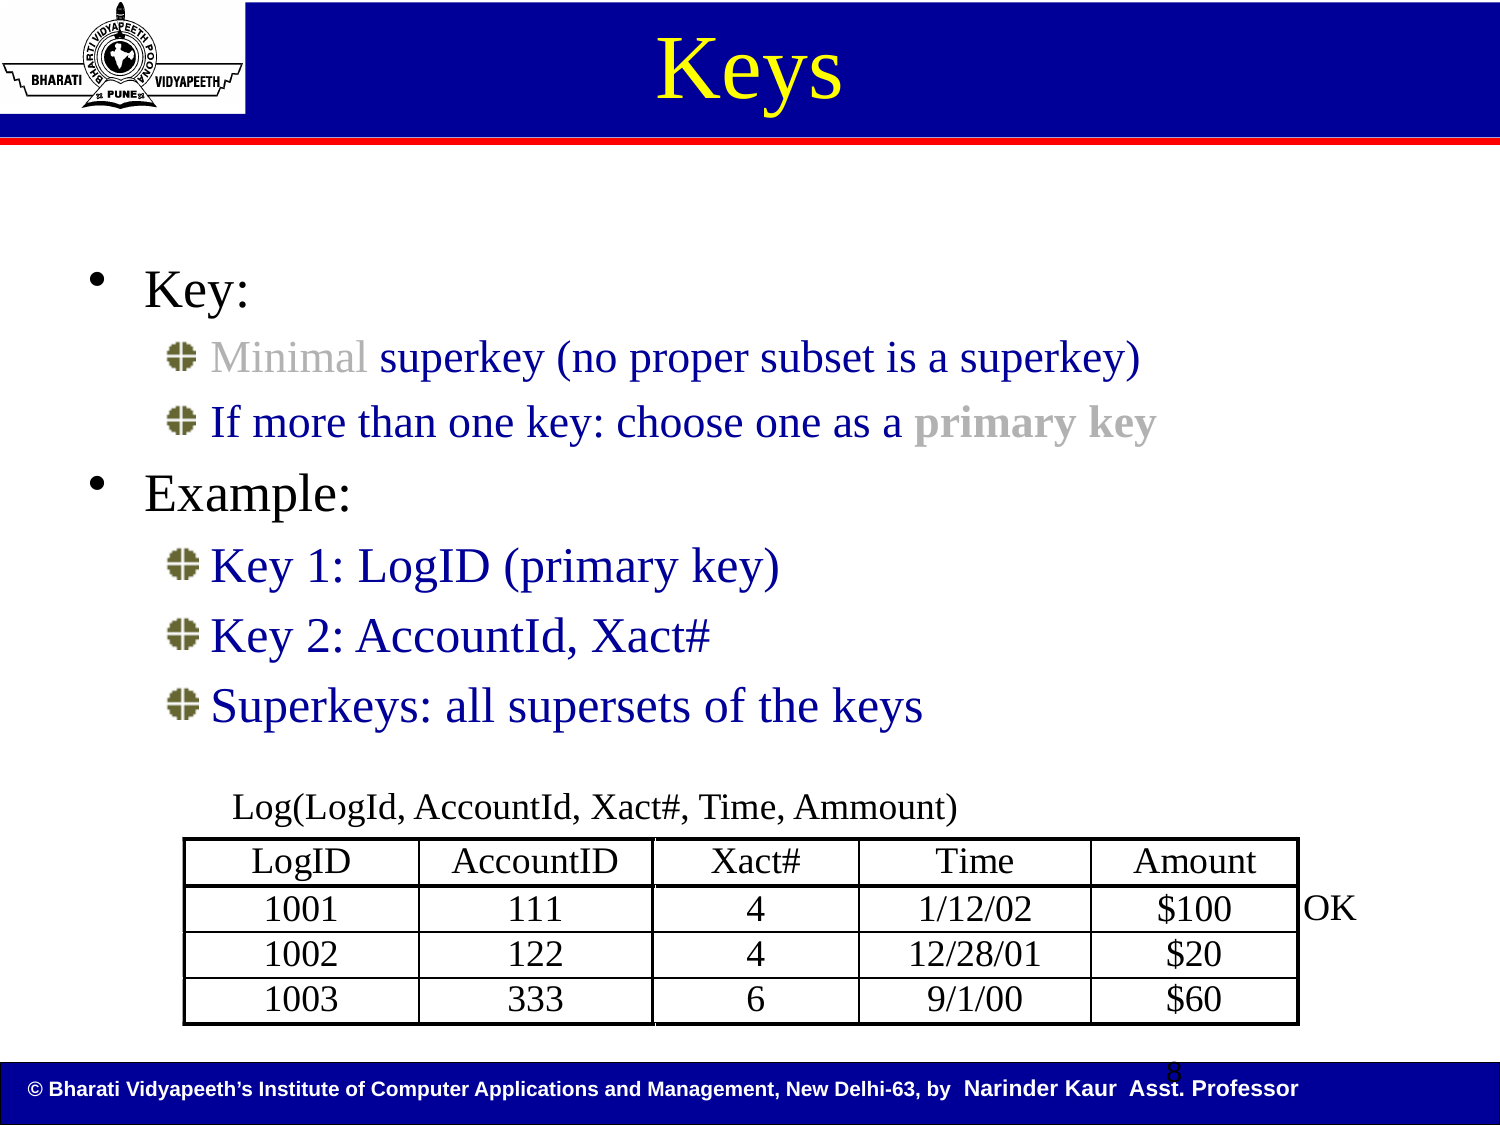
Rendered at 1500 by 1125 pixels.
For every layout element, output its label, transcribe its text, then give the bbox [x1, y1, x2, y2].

text_box Log(LogId, AccountId, Xact#, Time, Ammount) [216, 774, 974, 835]
picture [163, 544, 199, 580]
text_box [182, 836, 1301, 1057]
picture [163, 684, 199, 720]
list Key: Minimal superkey (no proper subset is a superkey) If more than one key: choose one as a primary key Example: Key 1: LogID (primary key) Key 2: AccountId, Xact# Superkeys: all supersets of the keys [73, 245, 1383, 769]
picture [2, 2, 112, 109]
text_box OK [1304, 875, 1373, 936]
slide_number 8 [1151, 1046, 1464, 1096]
title Keys [112, 0, 1388, 114]
picture [163, 614, 199, 650]
picture [163, 402, 196, 435]
picture [163, 338, 196, 371]
